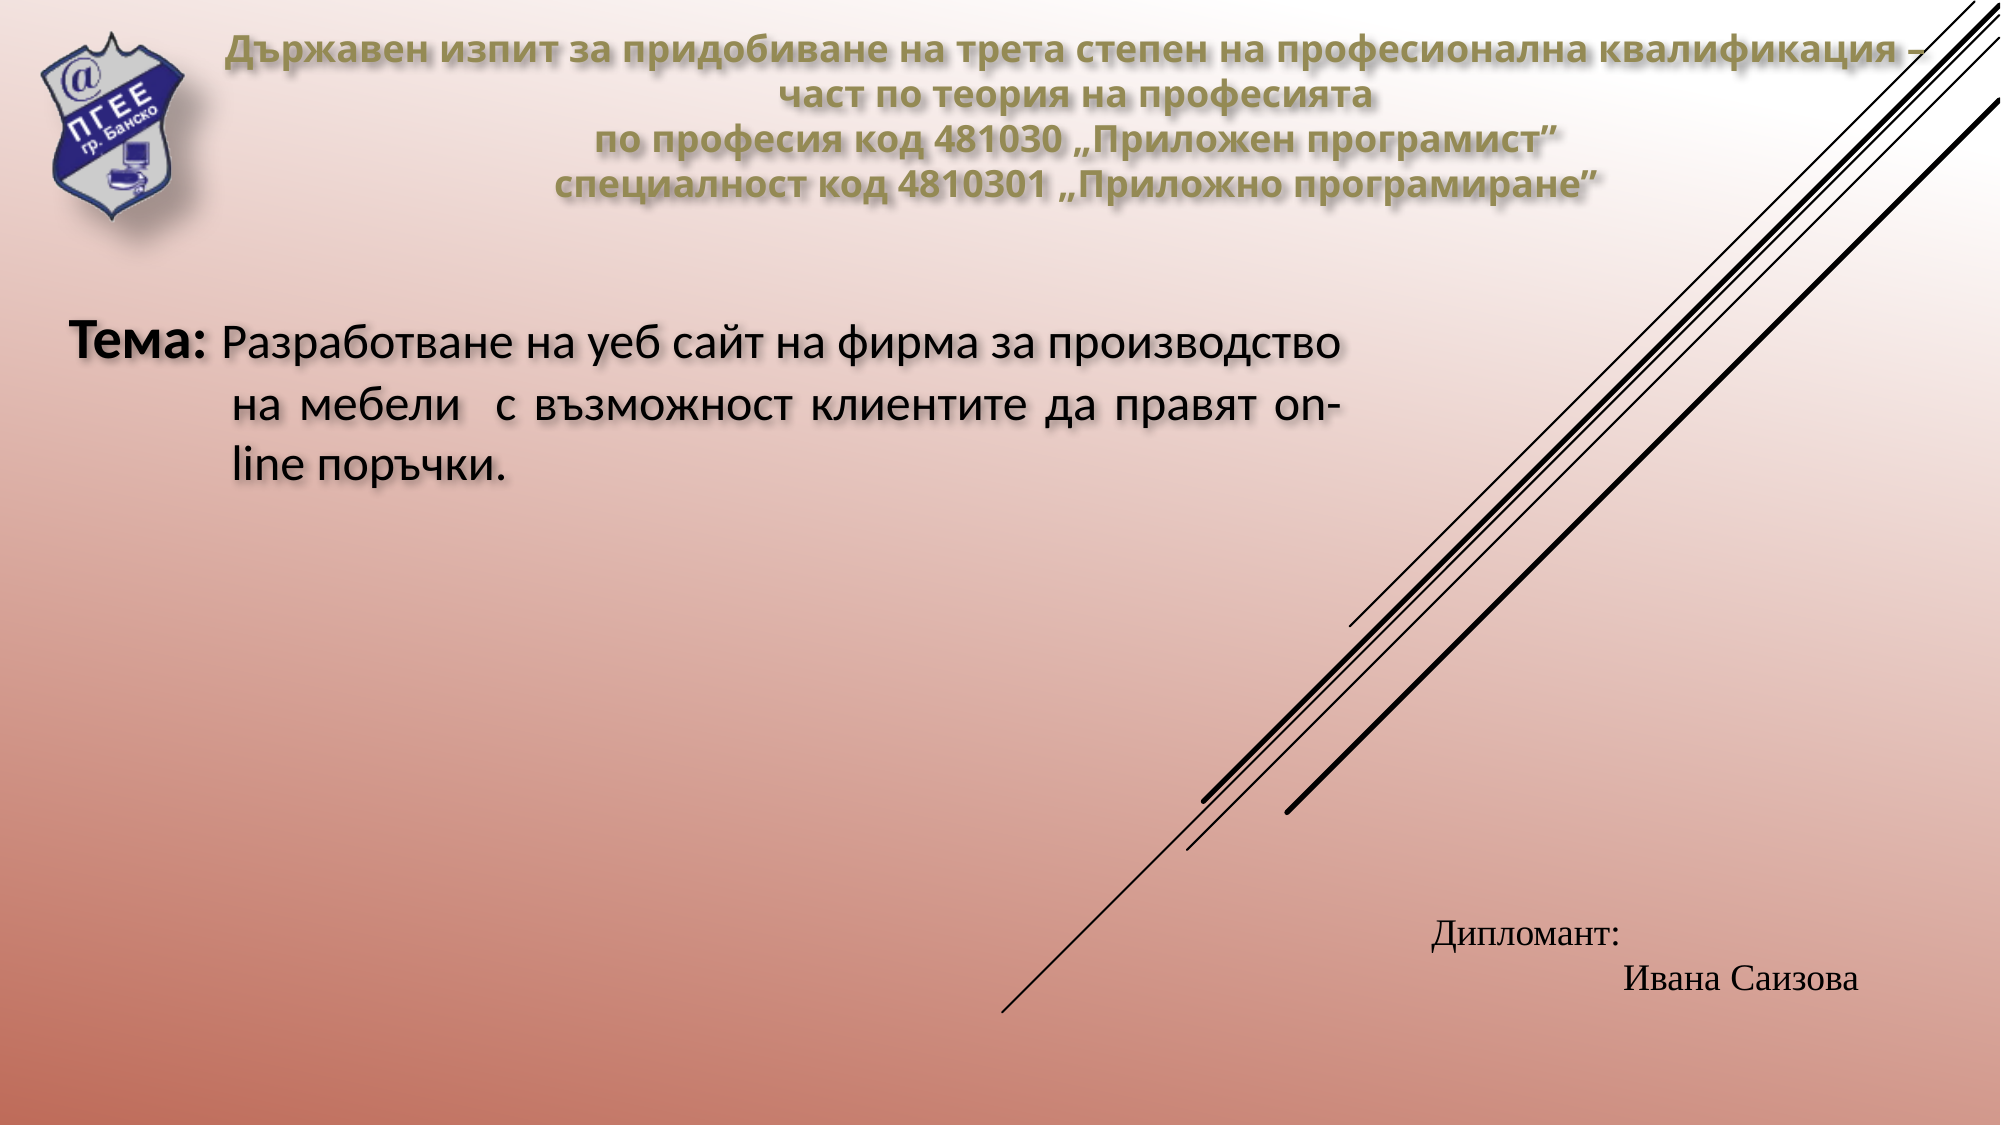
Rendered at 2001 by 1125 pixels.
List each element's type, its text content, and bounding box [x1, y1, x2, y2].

text_box Държавен изпит за придобиване на трета степен на професионална квалификация – част по теория на професията по професия код 481030 „Приложен програмист” специалност код 4810301 „Приложно програмиране” [206, 17, 1946, 213]
text_box Тема: Разработване на уеб сайт на фирма за производство на мебели с възможност клиентите да правят on-line поръчки. [39, 292, 1358, 498]
text_box Дипломант: Ивана Саизова [1416, 877, 2000, 1050]
picture [12, 27, 214, 229]
